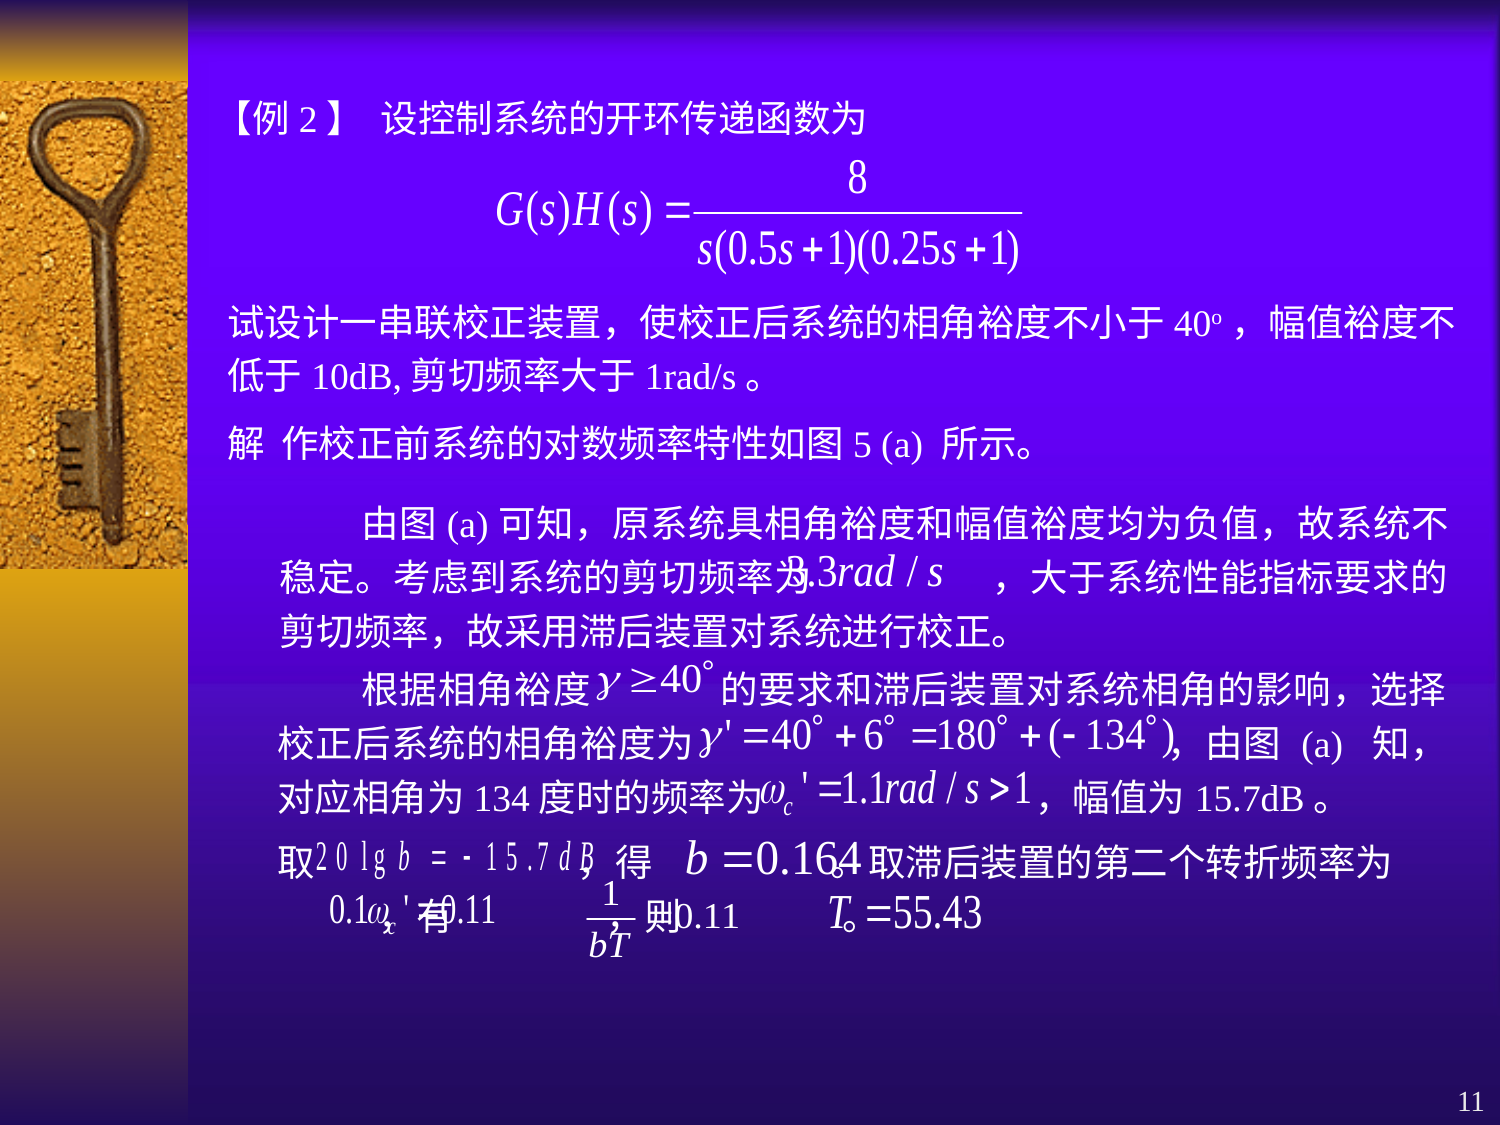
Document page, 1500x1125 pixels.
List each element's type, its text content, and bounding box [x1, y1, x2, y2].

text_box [262, 822, 1475, 966]
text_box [490, 146, 1032, 284]
text_box 根据相角裕度 的要求和滞后装置对系统相角的影响，选择校正后系统的相角裕度为 ，由图 (a) 知，对应相角为134度时的频率为 ，幅值为15.7dB。 [262, 649, 1463, 822]
text_box 【例2】 设控制系统的开环传递函数为 [199, 87, 1113, 193]
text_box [754, 755, 1036, 822]
picture [0, 0, 1500, 1125]
text_box 解 作校正前系统的对数频率特性如图5 (a) 所示。 [212, 412, 1325, 473]
text_box 由图(a)可知，原系统具相角裕度和幅值裕度均为负值，故系统不稳定。考虑到系统的剪切频率为 ，大于系统性能指标要求的剪切频率，故采用滞后装置对系统进行校正。 [264, 483, 1465, 660]
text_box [588, 655, 727, 710]
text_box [780, 544, 951, 598]
text_box 试设计一串联校正装置，使校正后系统的相角裕度不小于40o，幅值裕度不低于10dB,剪切频率大于1rad/s。 [212, 282, 1475, 405]
slide_number 11 [1187, 1050, 1500, 1125]
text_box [691, 708, 1183, 768]
